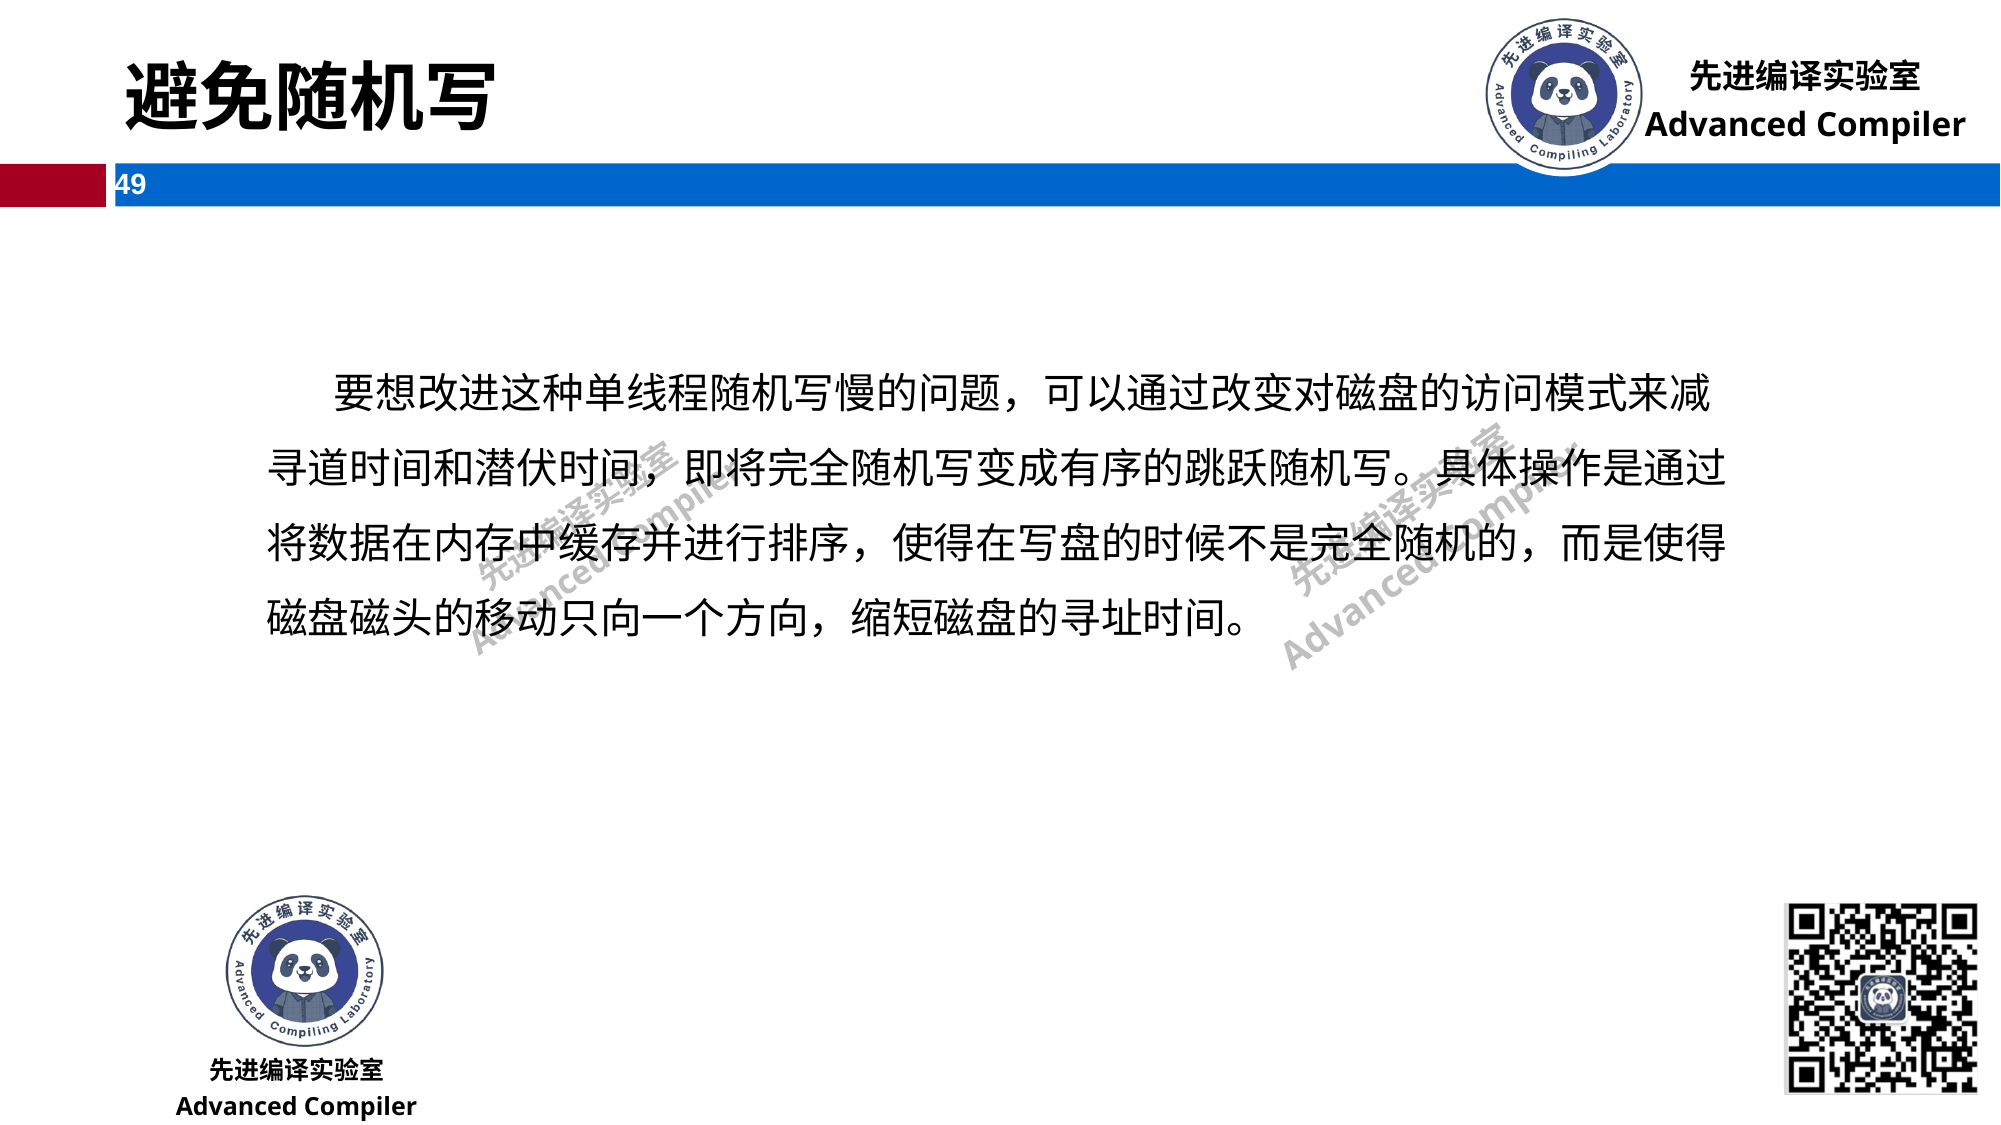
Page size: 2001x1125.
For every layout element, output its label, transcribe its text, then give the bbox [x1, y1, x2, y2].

title 避免随机写 [109, 38, 2000, 150]
picture [1500, 150, 1627, 177]
picture [1498, 9, 1630, 38]
picture [1783, 903, 1978, 1095]
text_box 要想改进这种单线程随机写慢的问题，可以通过改变对磁盘的访问模式来减寻道时间和潜伏时间，即将完全随机写变成有序的跳跃随机写。具体操作是通过将数据在内存中缓存并进行排序，使得在写盘的时候不是完全随机的，而是使得磁盘磁头的移动只向一个方向，缩短磁盘的寻址时间。 [251, 334, 1749, 650]
picture [217, 886, 392, 1054]
